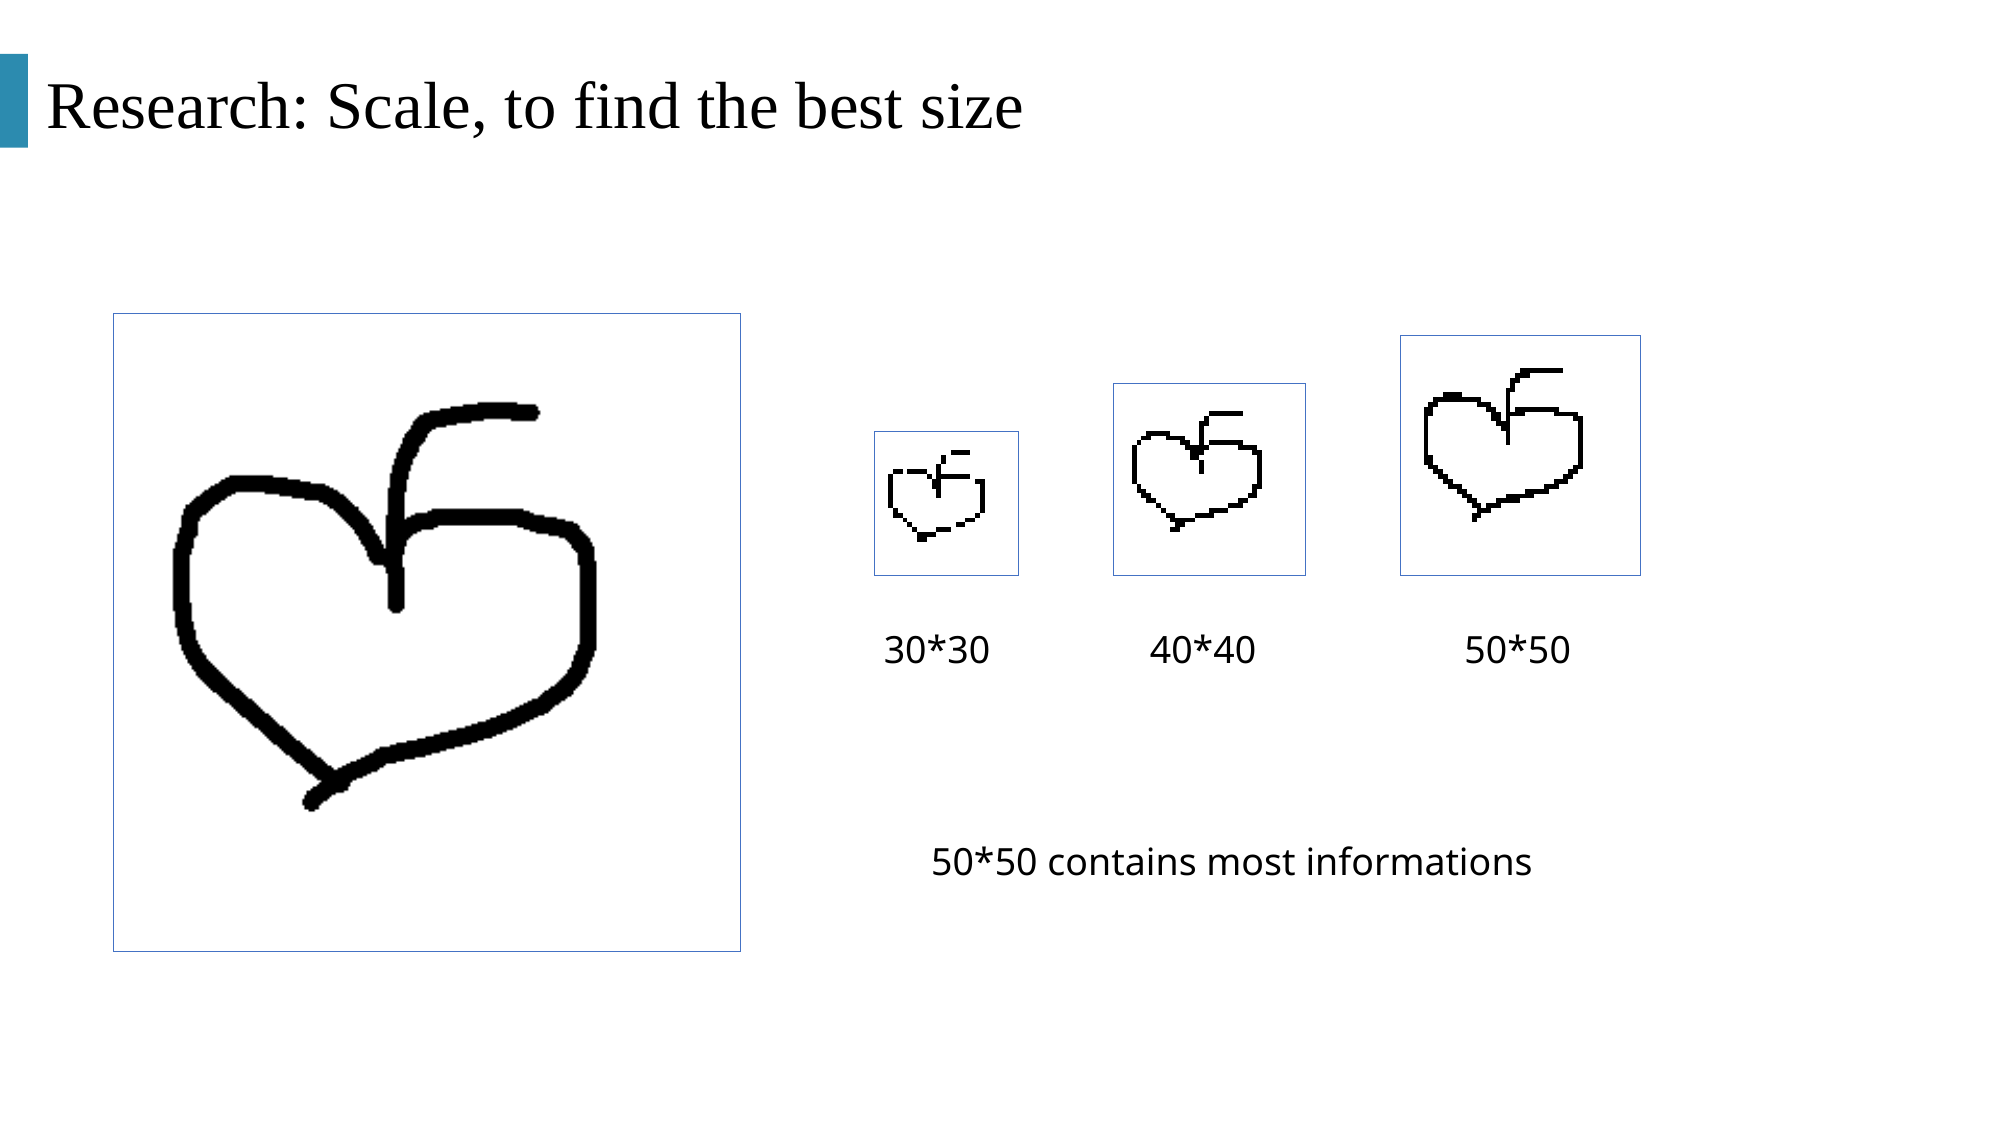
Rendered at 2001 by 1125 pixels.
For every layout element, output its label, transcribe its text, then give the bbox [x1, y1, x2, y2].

picture [1113, 383, 1306, 576]
text_box Research: Scale, to find the best size [31, 54, 1041, 149]
text_box 50*50 [1449, 618, 1586, 679]
text_box [0, 53, 29, 149]
picture [113, 313, 741, 952]
picture [874, 431, 1019, 576]
text_box 30*30 [868, 618, 1006, 679]
picture [1400, 335, 1641, 576]
text_box 40*40 [1135, 618, 1272, 679]
text_box 50*50 contains most informations [916, 830, 1549, 891]
